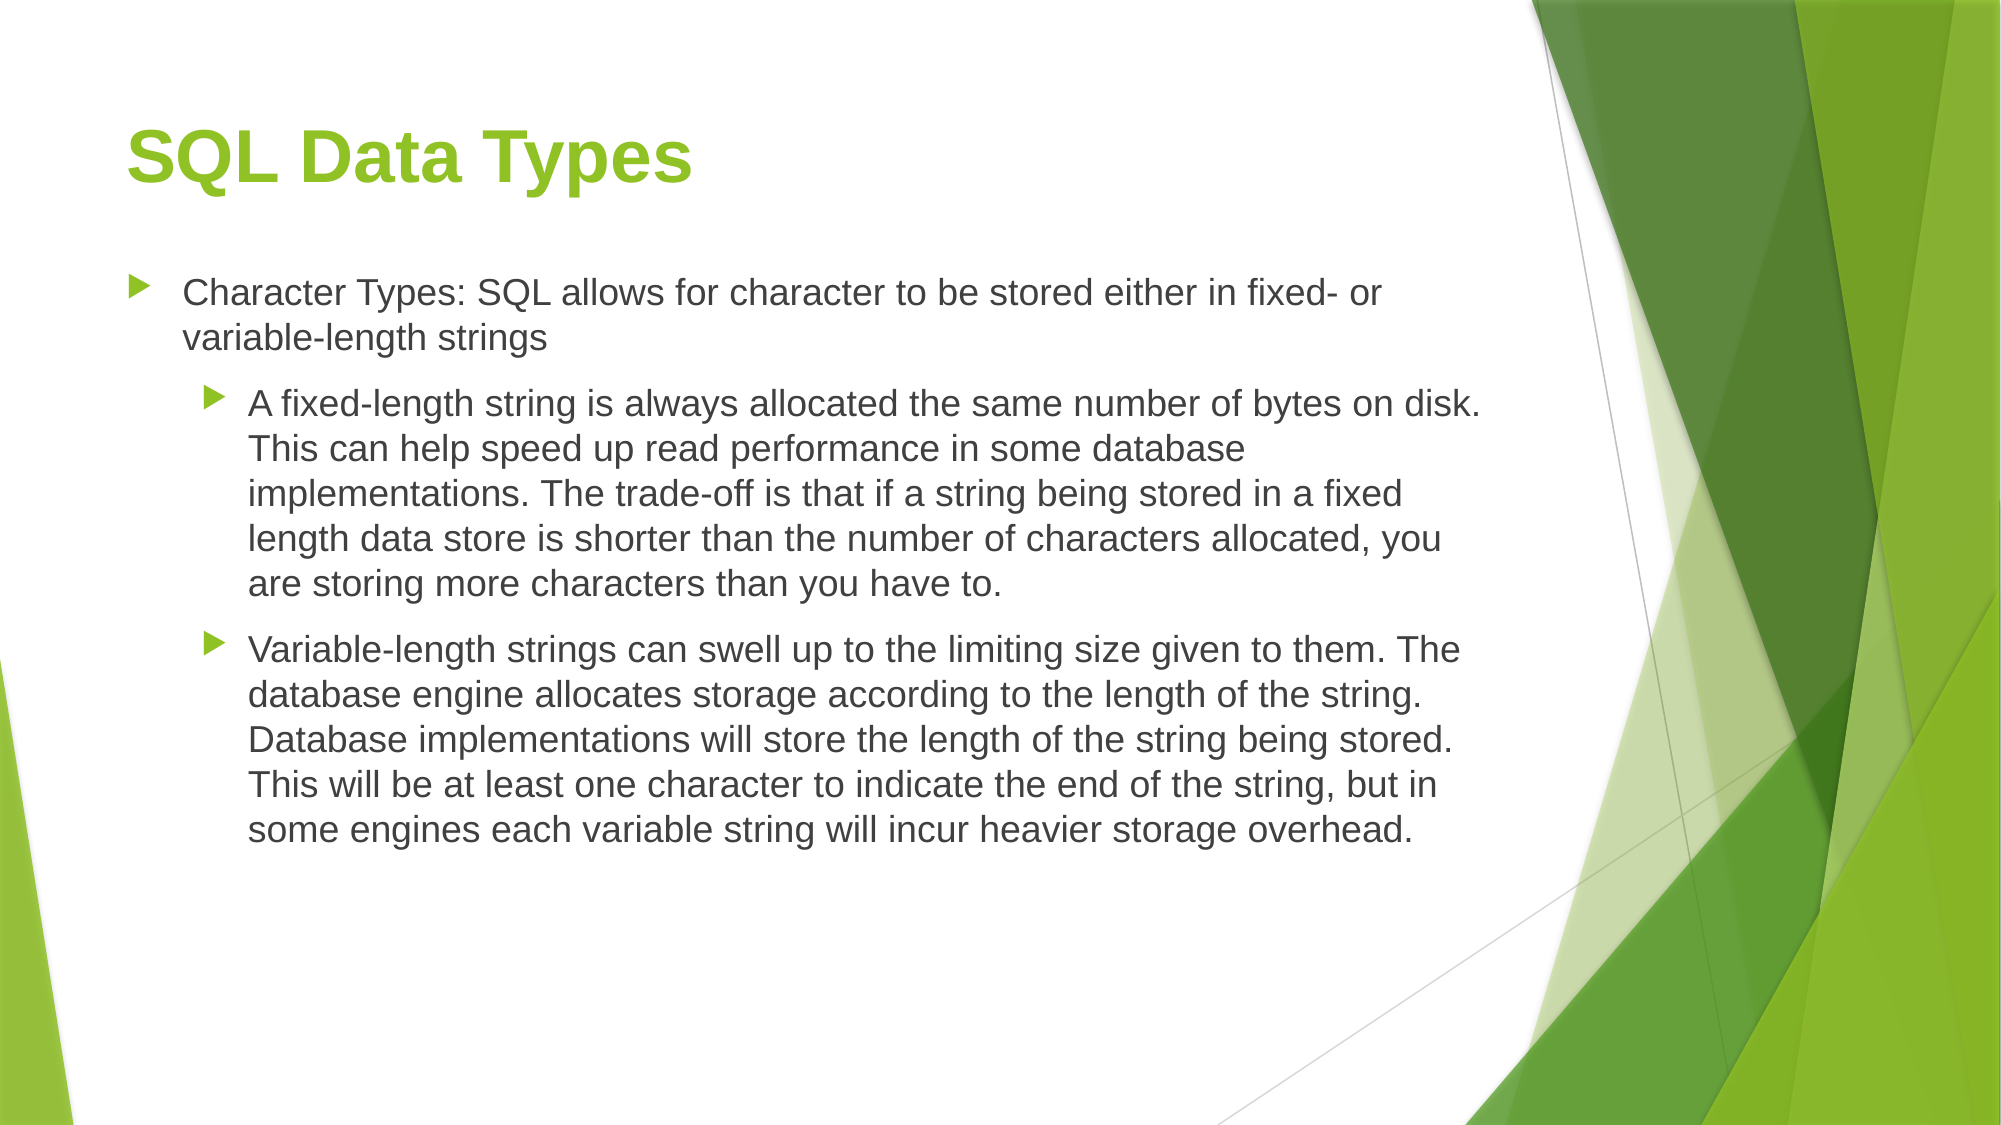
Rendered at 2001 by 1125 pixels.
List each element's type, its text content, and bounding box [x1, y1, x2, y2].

list Character Types: SQL allows for character to be stored either in fixed- or variable-length strings A fixed-length string is always allocated the same number of bytes on disk. This can help speed up read performance in some database implementations. The trade-off is that if a string being stored in a fixed length data store is shorter than the number of characters allocated, you are storing more characters than you have to. Variable-length strings can swell up to the limiting size given to them. The database engine allocates storage according to the length of the string. Database implementations will store the length of the string being stored. This will be at least one character to indicate the end of the string, but in some engines each variable string will incur heavier storage overhead. [111, 260, 1522, 991]
title SQL Data Types [111, 99, 1522, 210]
